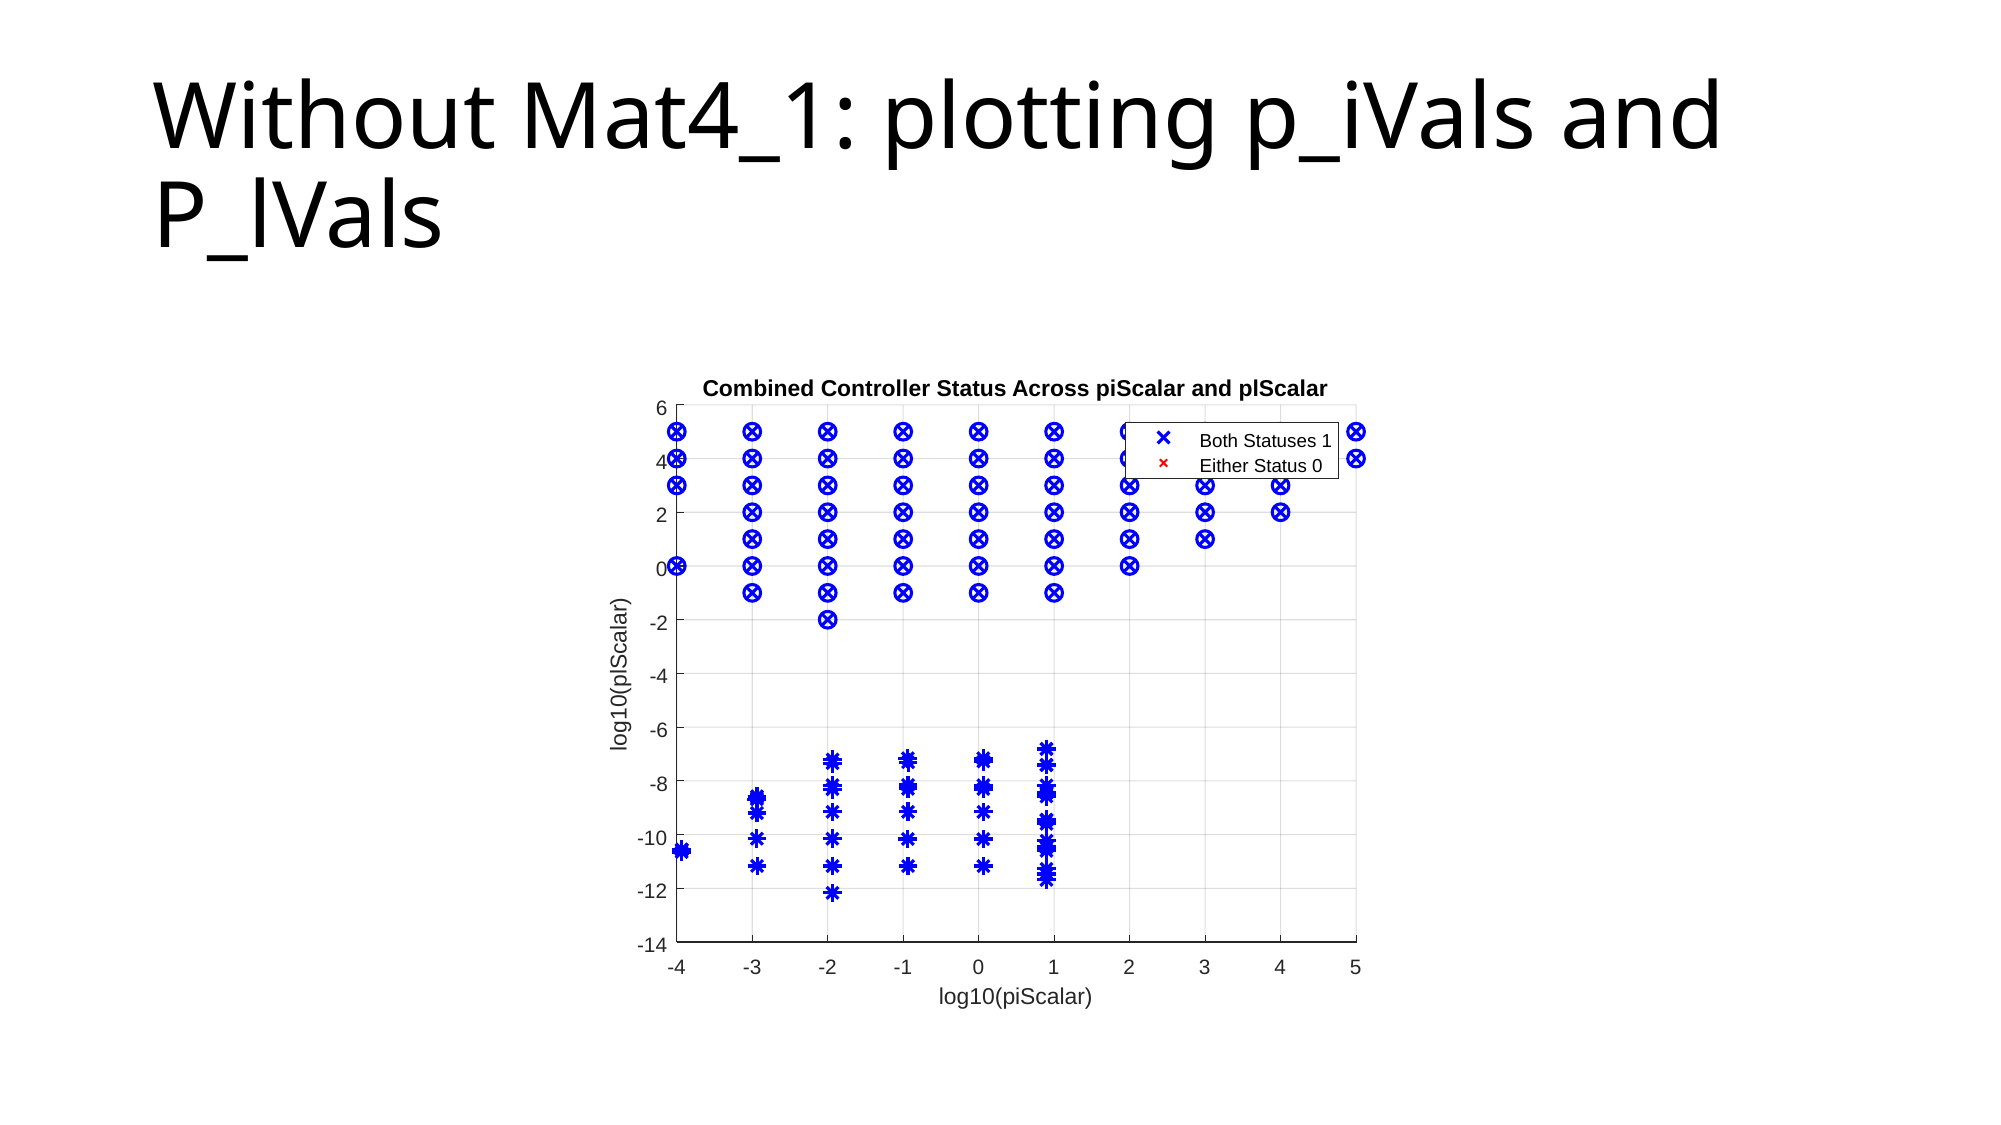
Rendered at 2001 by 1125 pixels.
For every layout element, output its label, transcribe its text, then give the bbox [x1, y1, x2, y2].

picture [561, 355, 1438, 1014]
title Without Mat4_1: plotting p_iVals and P_lVals [137, 59, 1863, 278]
